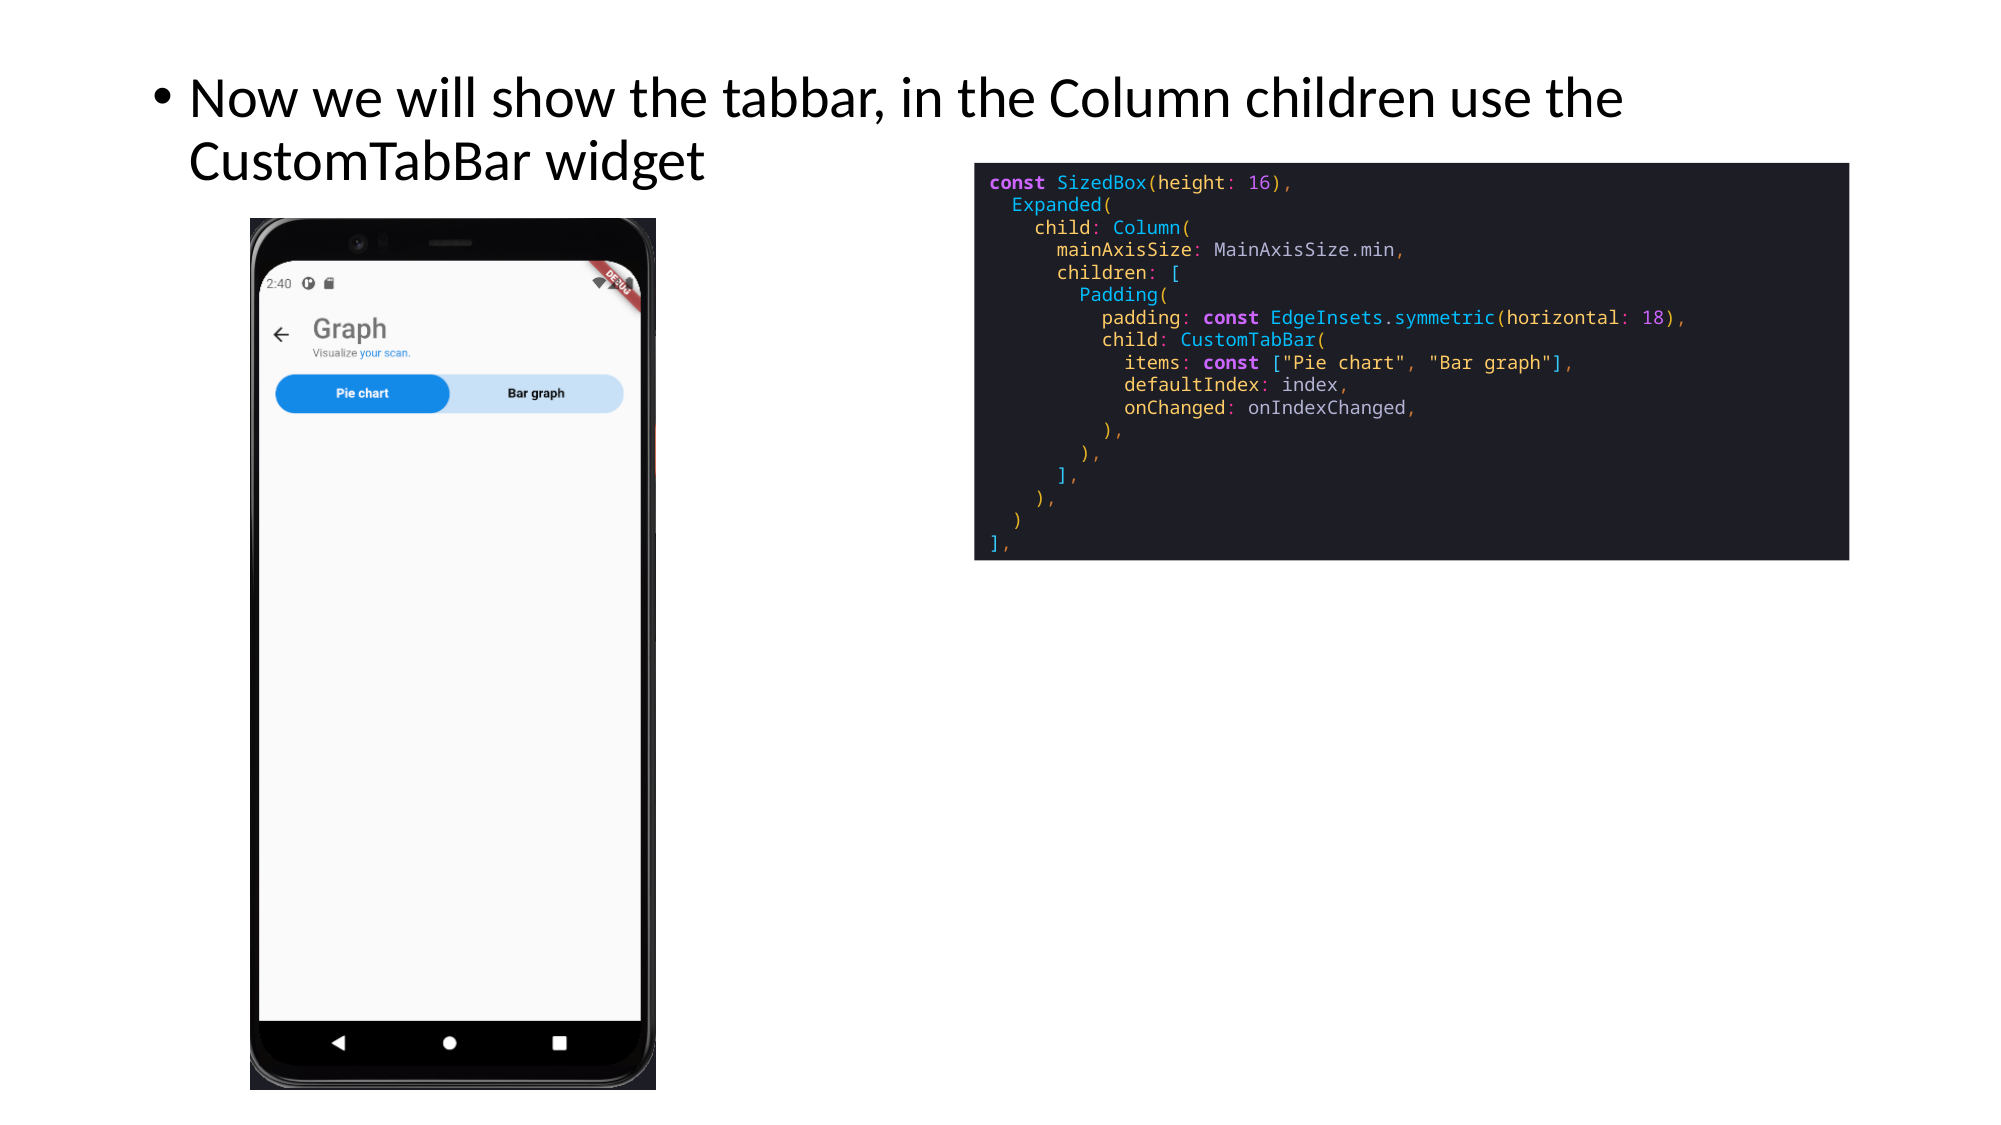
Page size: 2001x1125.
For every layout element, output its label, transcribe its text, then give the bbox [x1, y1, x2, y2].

list Now we will show the tabbar, in the Column children use the CustomTabBar widget [137, 59, 1863, 1014]
text_box const SizedBox(height: 16), Expanded( child: Column( mainAxisSize: MainAxisSize.min, children: [ Padding( padding: const EdgeInsets.symmetric(horizontal: 18), child: CustomTabBar( items: const ["Pie chart", "Bar graph"], defaultIndex: index, onChanged: onIndexChanged, ), ), ], ), ) ], [974, 162, 1850, 561]
picture [250, 218, 656, 1091]
